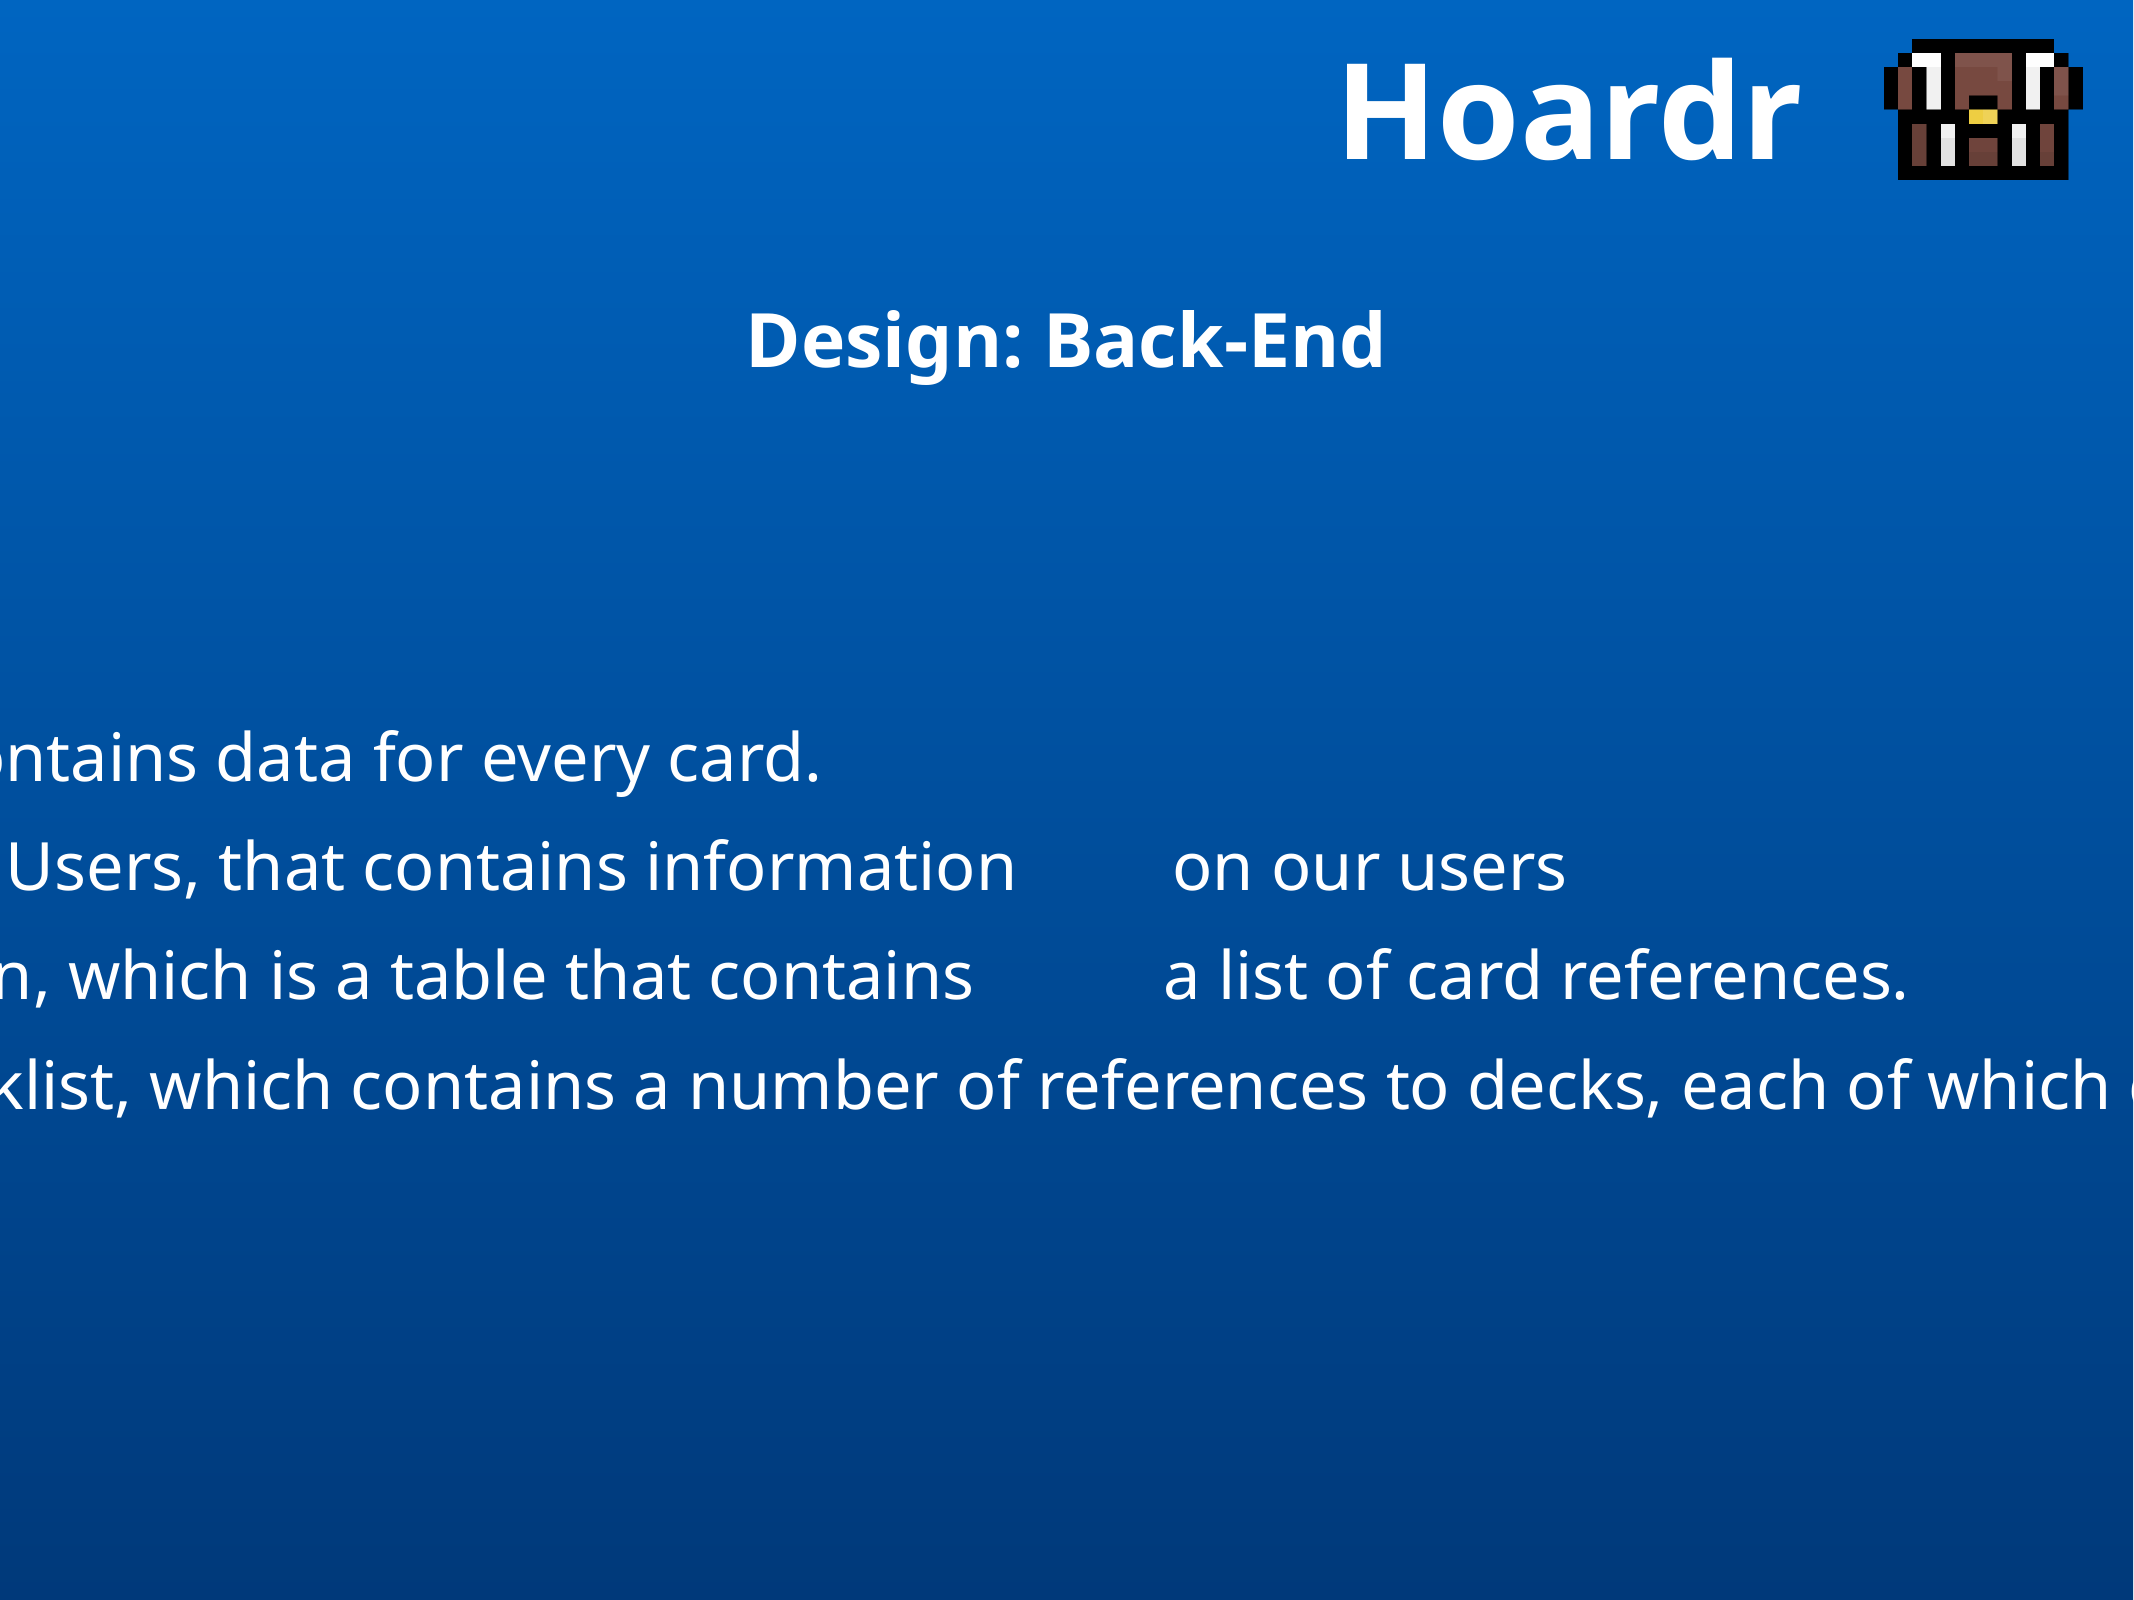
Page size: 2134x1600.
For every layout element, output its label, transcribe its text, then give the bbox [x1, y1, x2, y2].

text_box A single table – Cards, contains data for every card. We have another table – Users, that contains information on our users Each user has a collection, which is a table that contains a list of card references. Each user also has a decklist, which contains a number of references to decks, each of which contains a list of card references. [0, 706, 2134, 1131]
picture [1841, 0, 2125, 279]
title Hoardr [1211, 31, 1841, 187]
text_box Design: Back-End [737, 284, 1396, 391]
